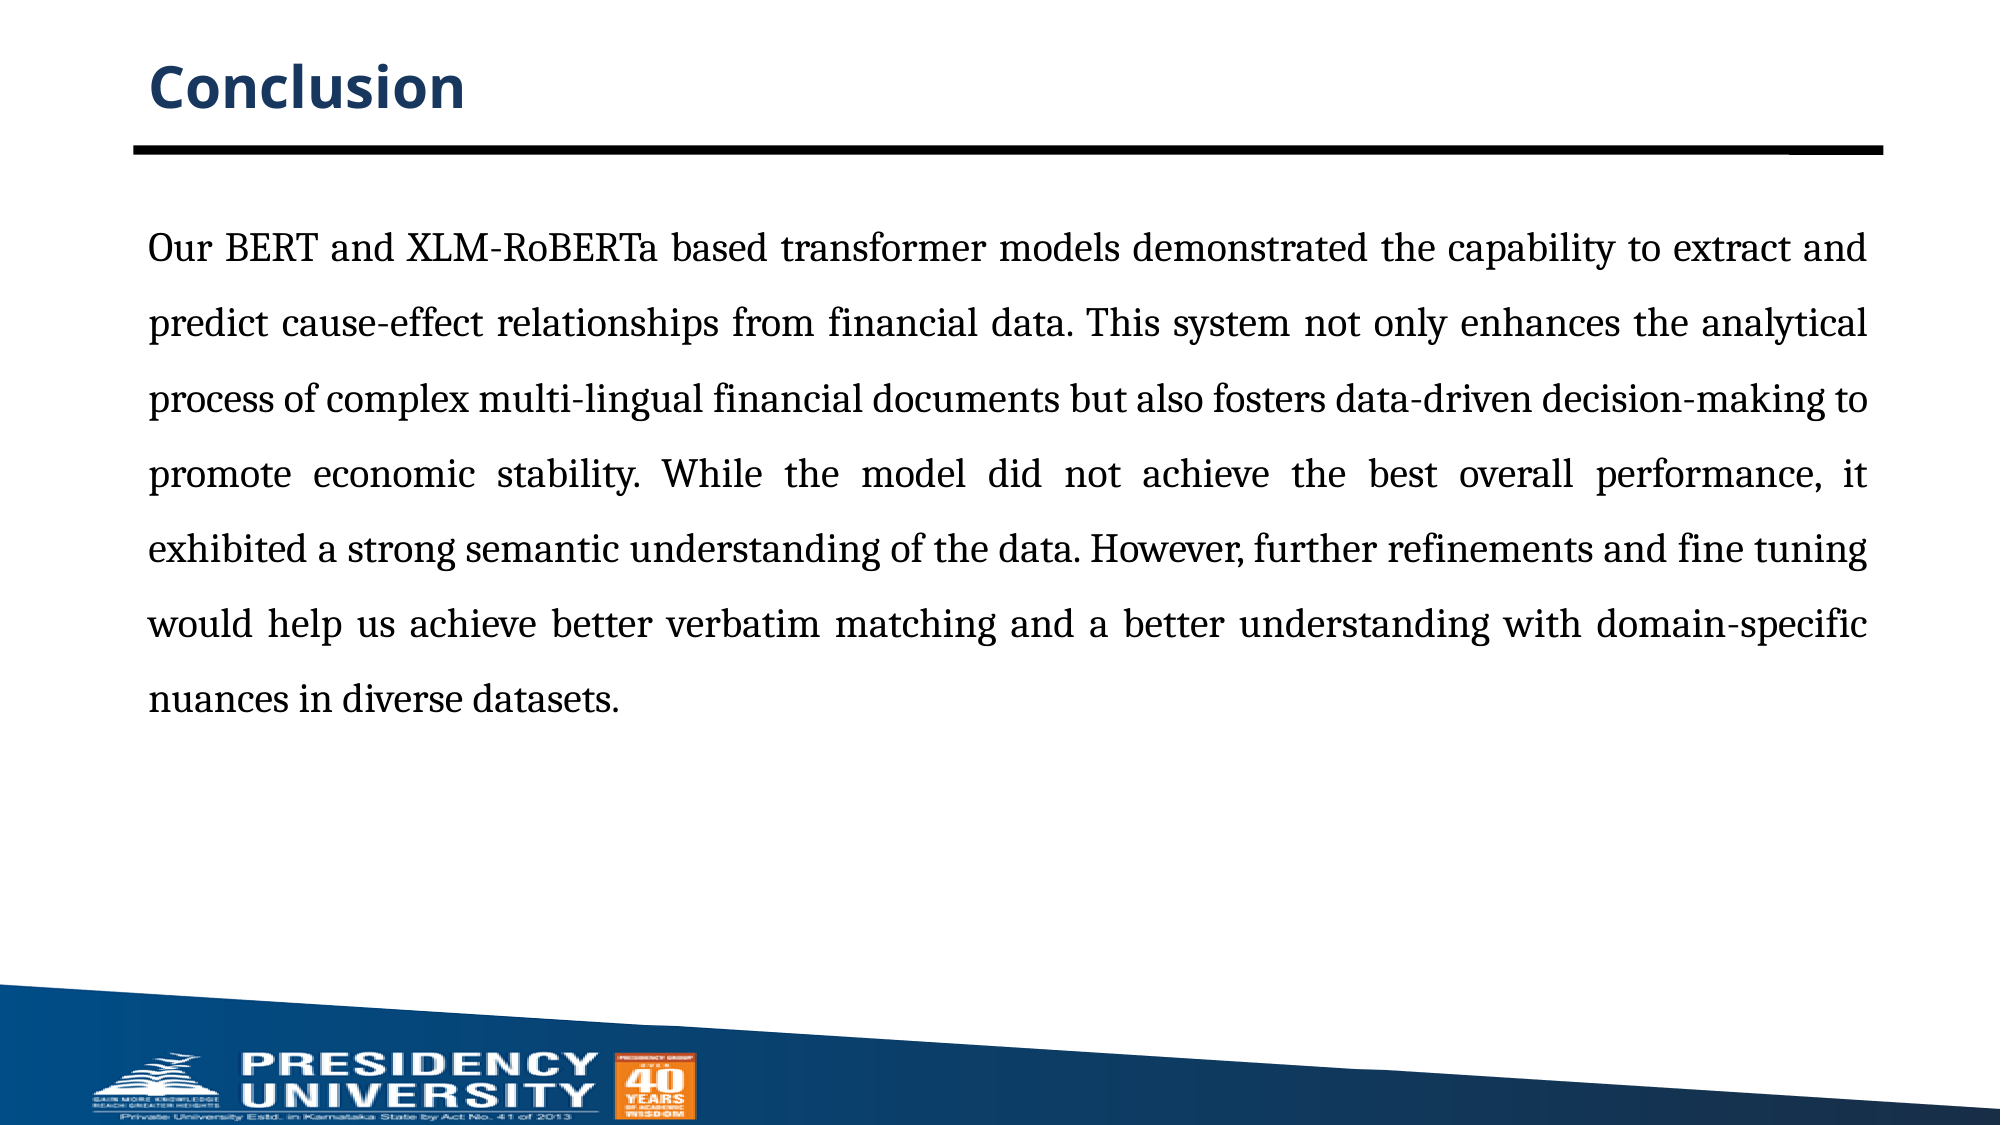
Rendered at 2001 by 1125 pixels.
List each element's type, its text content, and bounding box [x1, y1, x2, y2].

list Our BERT and XLM-RoBERTa based transformer models demonstrated the capability to extract and predict cause-effect relationships from financial data. This system not only enhances the analytical process of complex multi-lingual financial documents but also fosters data-driven decision-making to promote economic stability. While the model did not achieve the best overall performance, it exhibited a strong semantic understanding of the data. However, further refinements and fine tuning would help us achieve better verbatim matching and a better understanding with domain-specific nuances in diverse datasets. [133, 187, 1884, 1000]
picture [0, 982, 2000, 1125]
title Conclusion [133, 45, 1884, 125]
